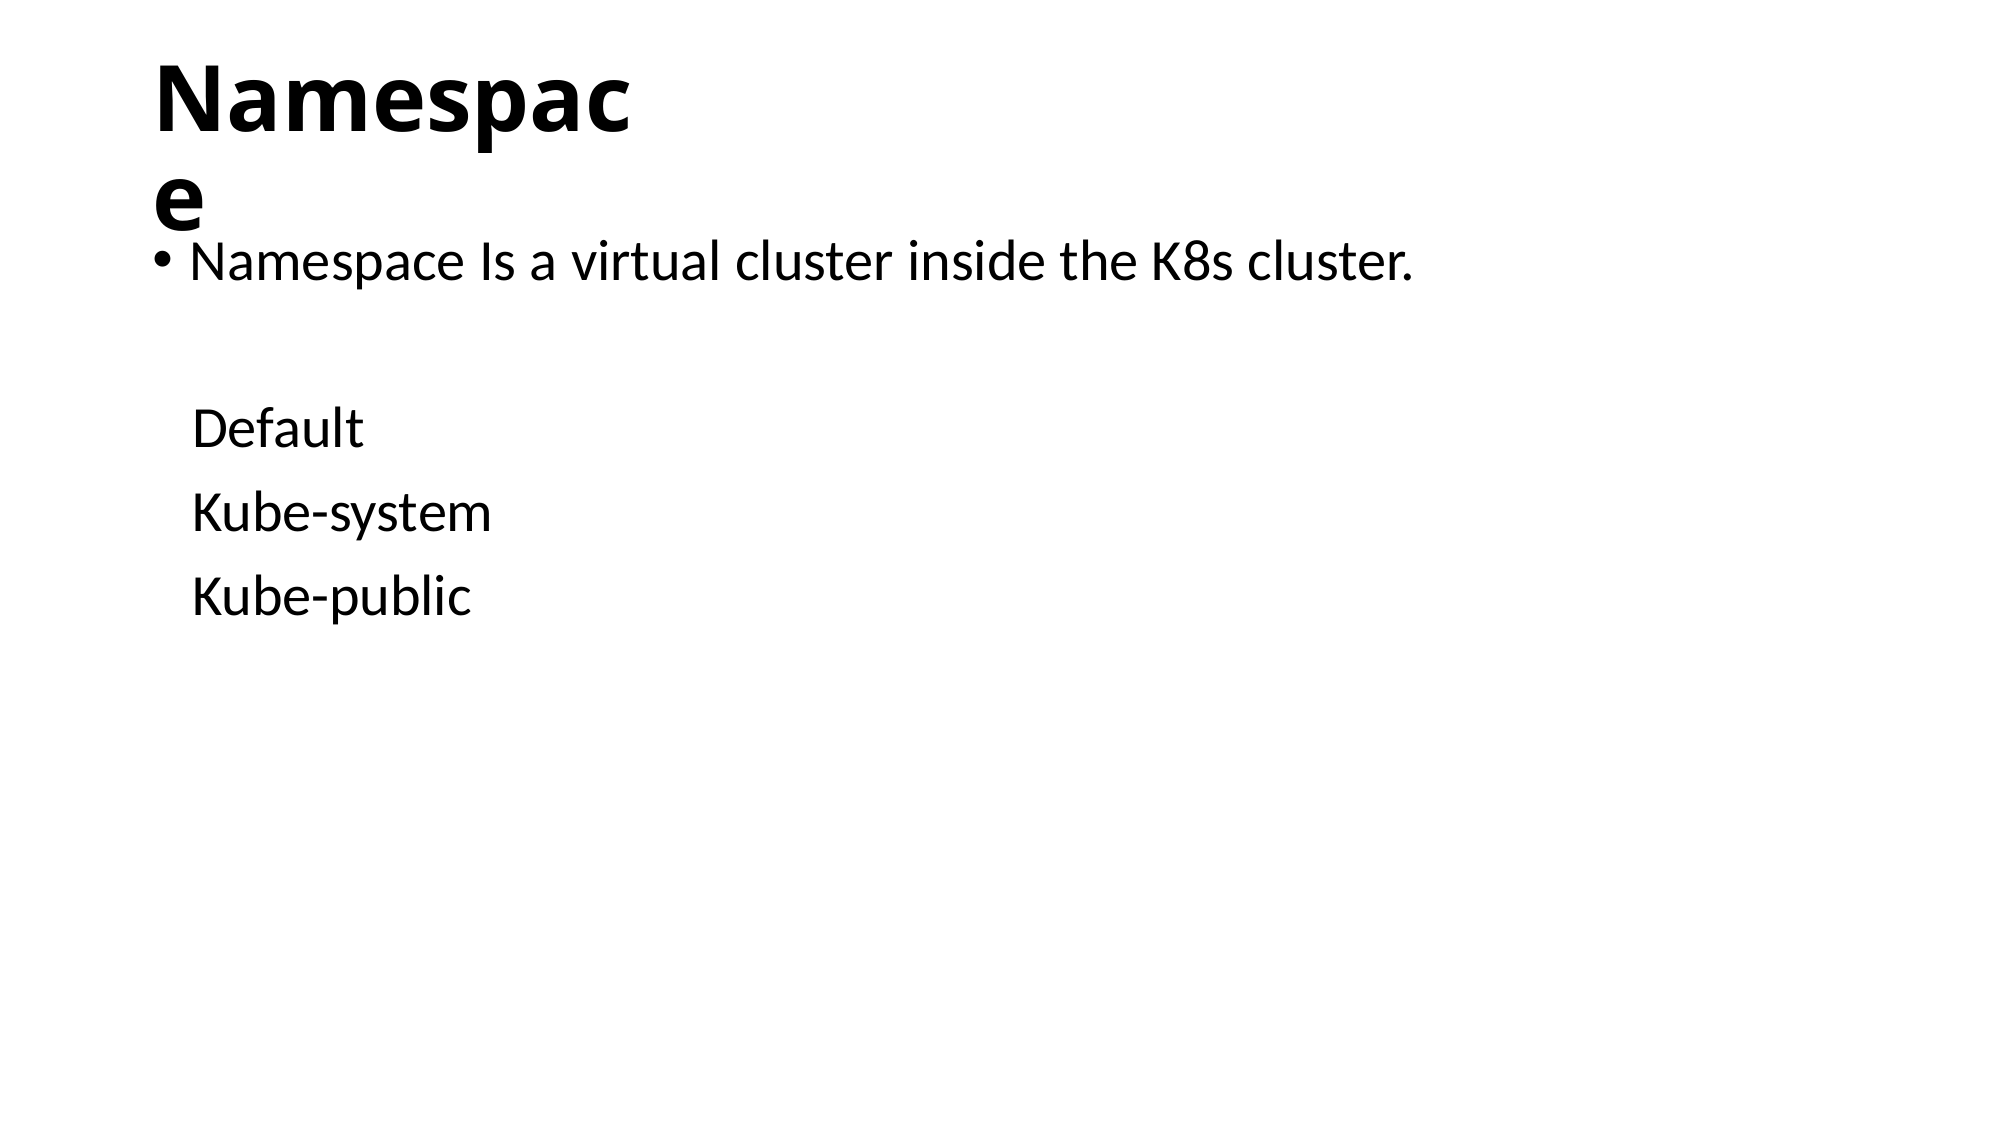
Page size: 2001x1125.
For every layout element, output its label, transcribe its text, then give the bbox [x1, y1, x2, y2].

list Namespace Is a virtual cluster inside the K8s cluster. Default Kube-system Kube-public [137, 222, 1863, 1014]
title Namespace [137, 59, 655, 222]
